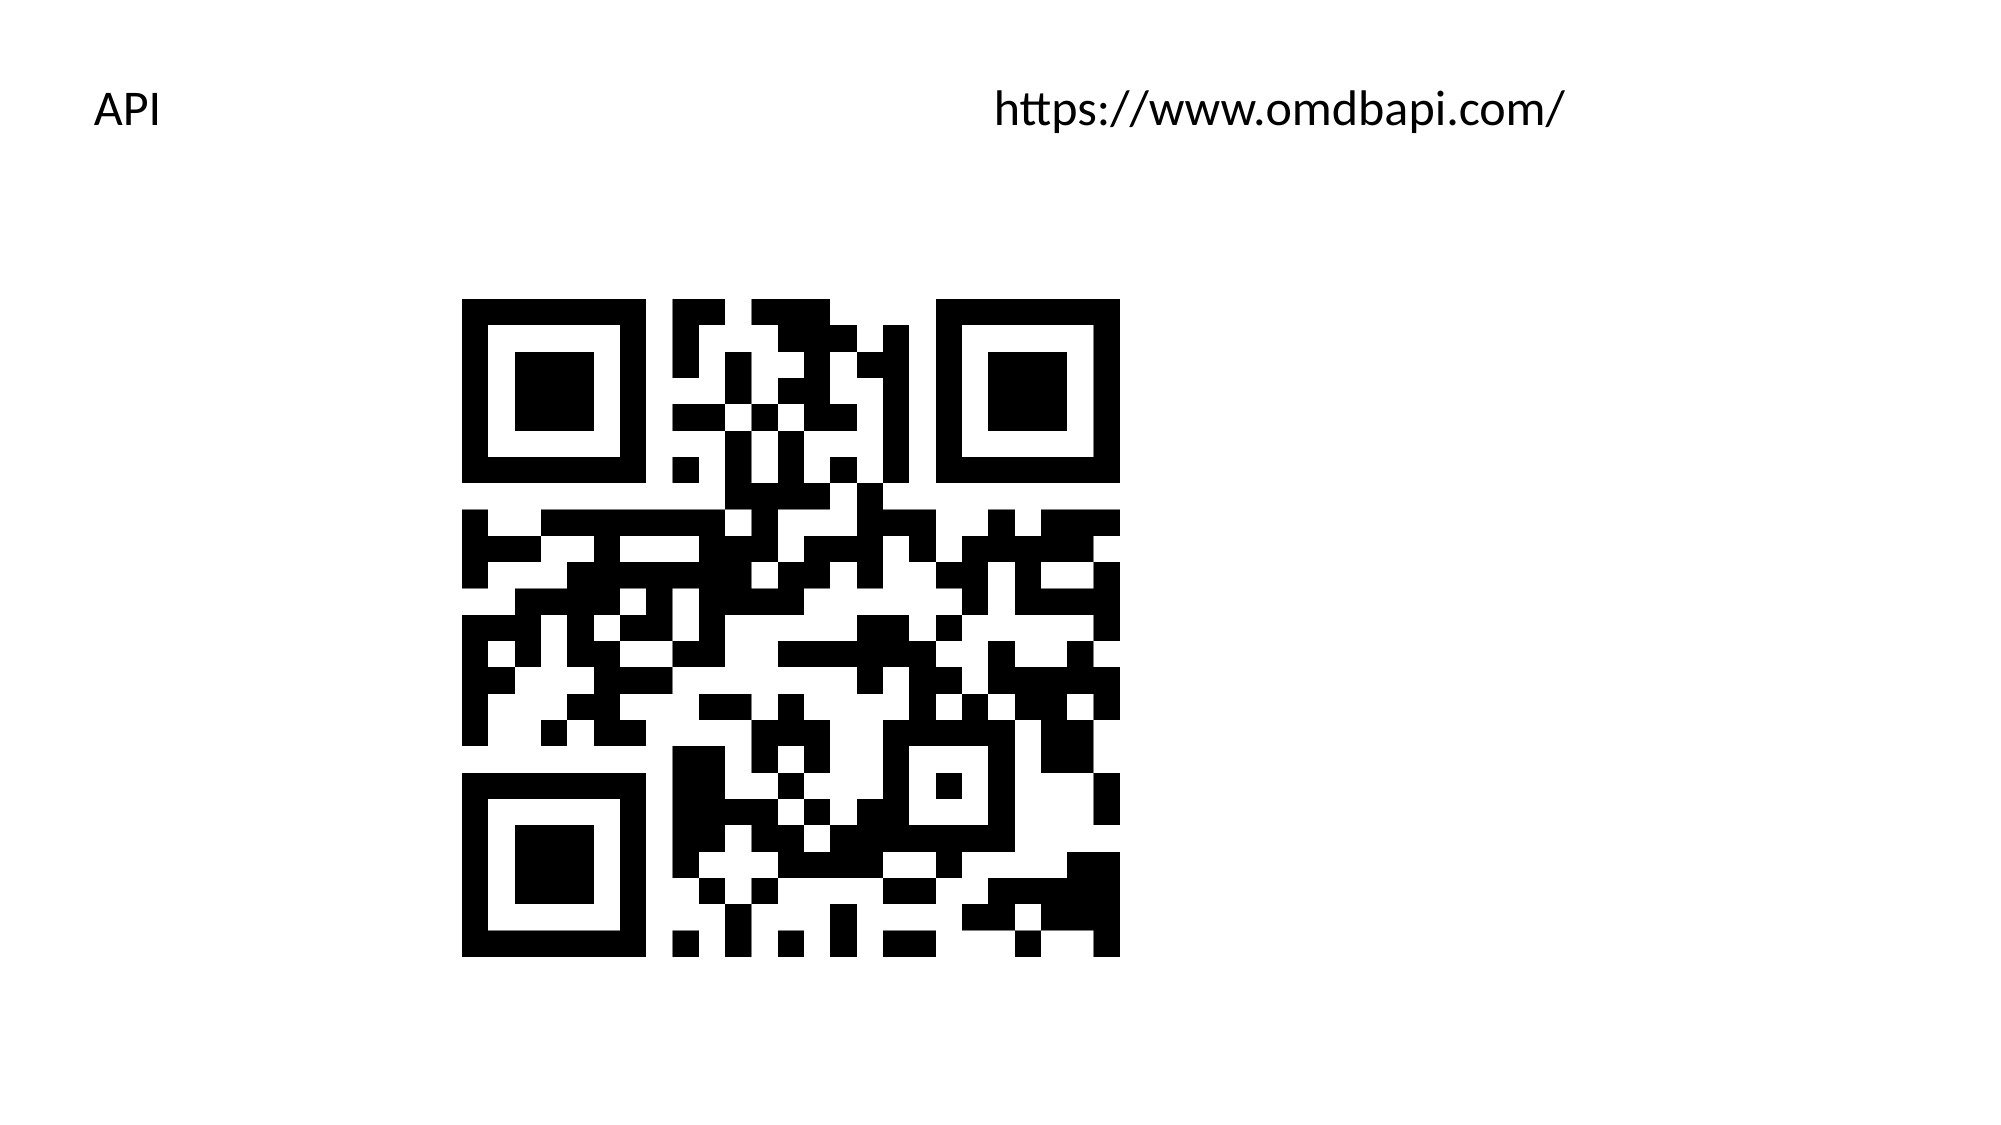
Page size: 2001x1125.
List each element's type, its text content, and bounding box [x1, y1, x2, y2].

picture [330, 167, 1251, 1089]
text_box API https://www.omdbapi.com/ [79, 68, 1866, 144]
